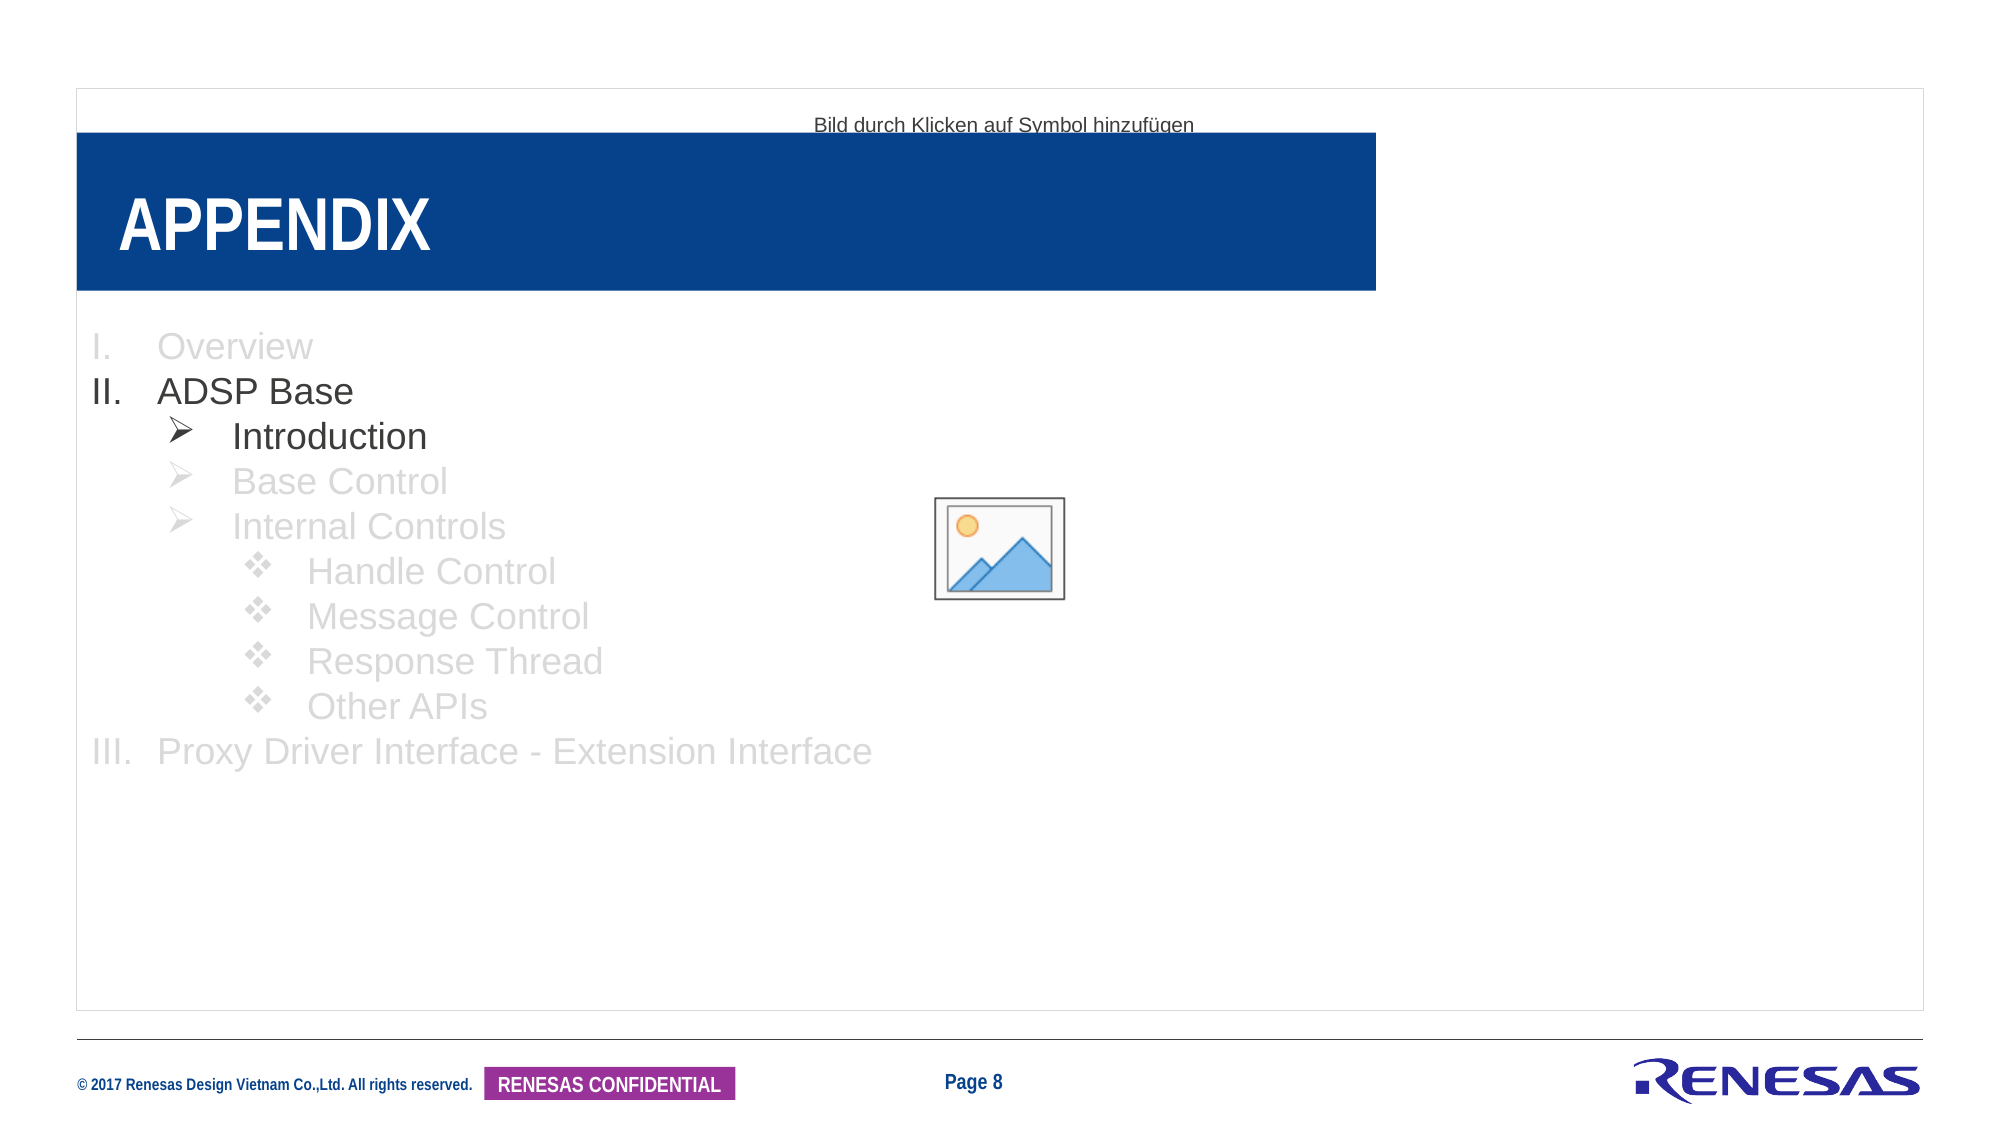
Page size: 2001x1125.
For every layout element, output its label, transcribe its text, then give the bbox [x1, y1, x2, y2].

slide_number Page 8 [944, 1067, 1056, 1095]
picture [76, 88, 1923, 1010]
picture [1631, 1056, 1923, 1106]
